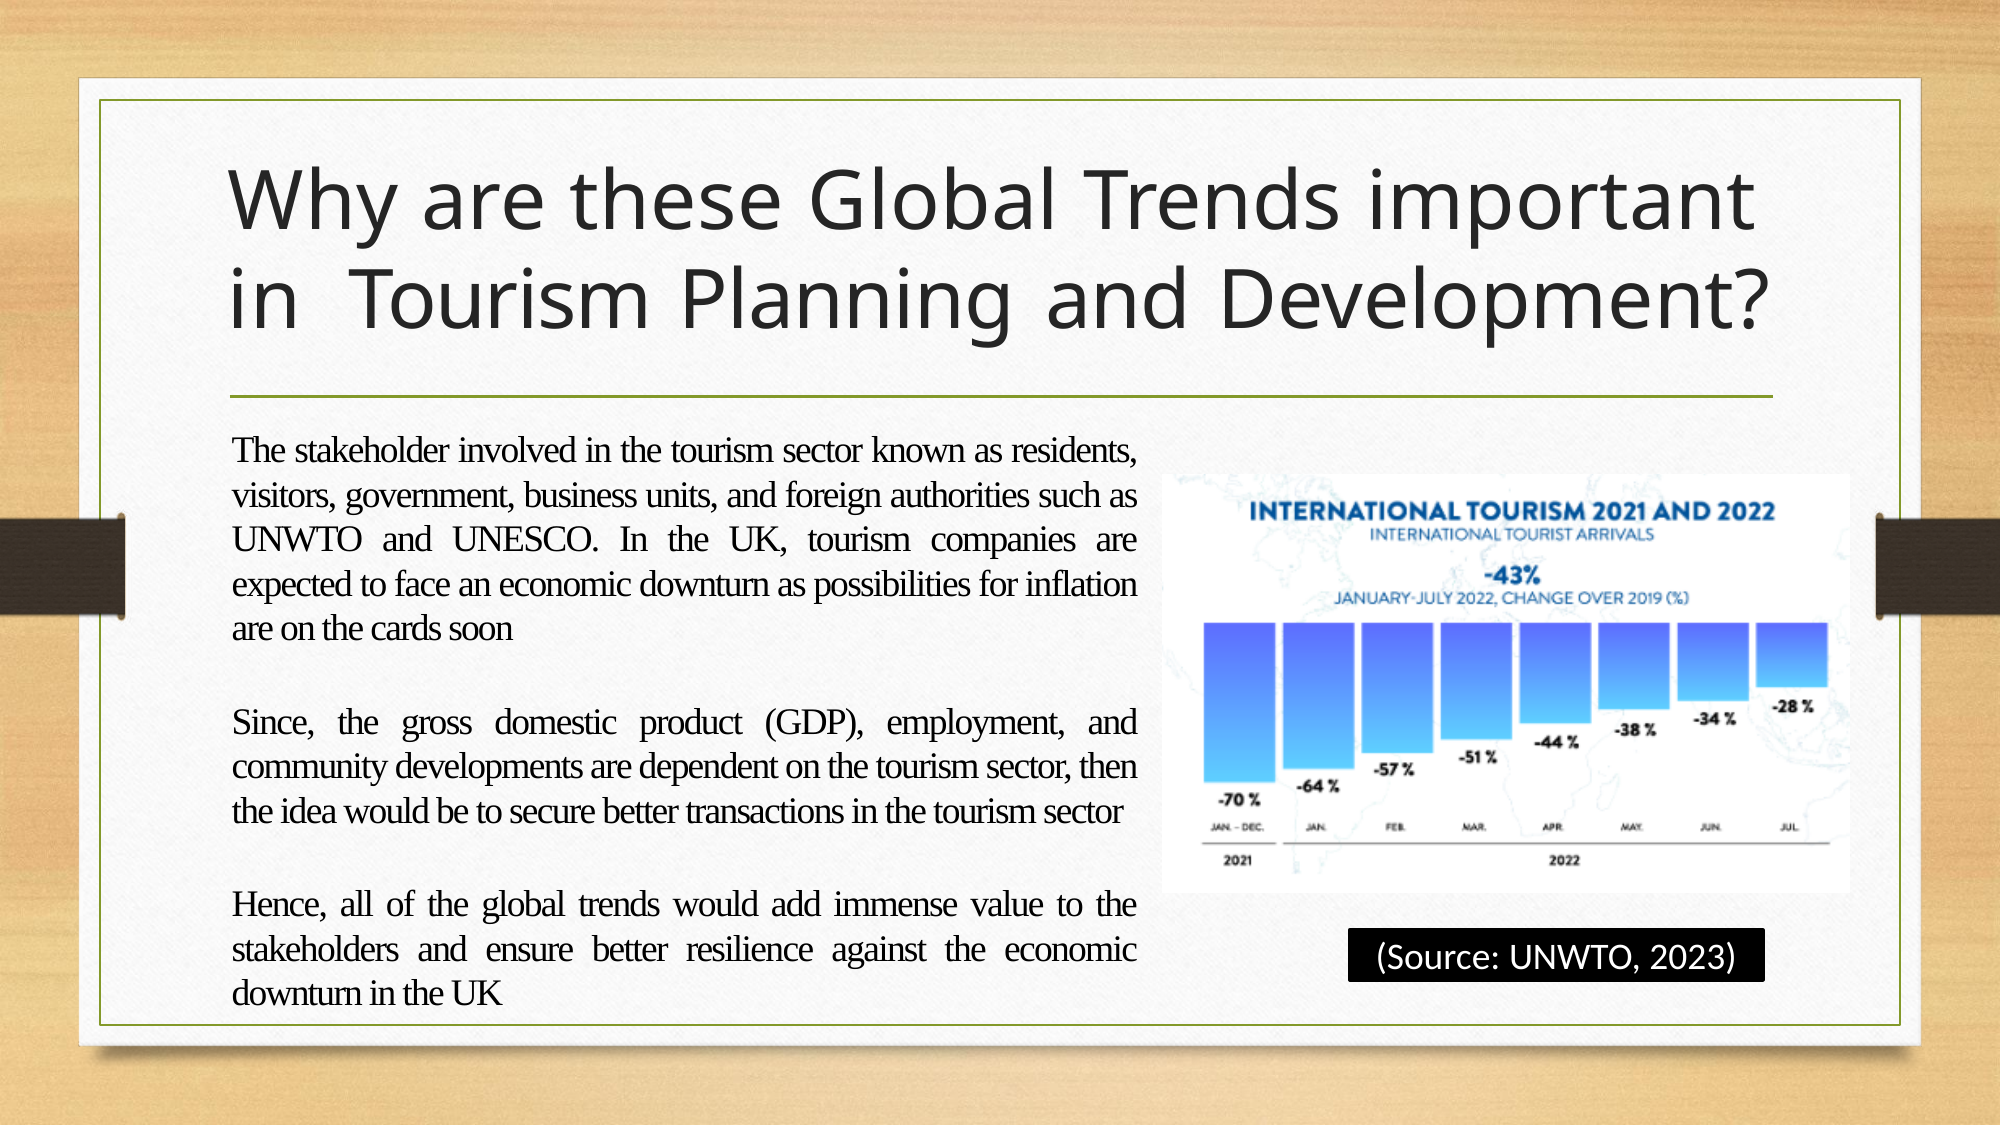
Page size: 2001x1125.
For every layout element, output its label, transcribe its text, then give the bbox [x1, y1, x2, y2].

picture [0, 0, 2000, 1125]
text_box (Source: UNWTO, 2023) [1348, 928, 1765, 982]
title Why are these Global Trends important in Tourism Planning and Development? [225, 144, 1780, 346]
text_box The stakeholder involved in the tourism sector known as residents, visitors, government, business units, and foreign authorities such as UNWTO and UNESCO. In the UK, tourism companies are expected to face an economic downturn as possibilities for inflation are on the cards soon Since, the gross domestic product (GDP), employment, and community developments are dependent on the tourism sector, then the idea would be to secure better transactions in the tourism sector Hence, all of the global trends would add immense value to the stakeholders and ensure better resilience against the economic downturn in the UK [229, 424, 1138, 1062]
